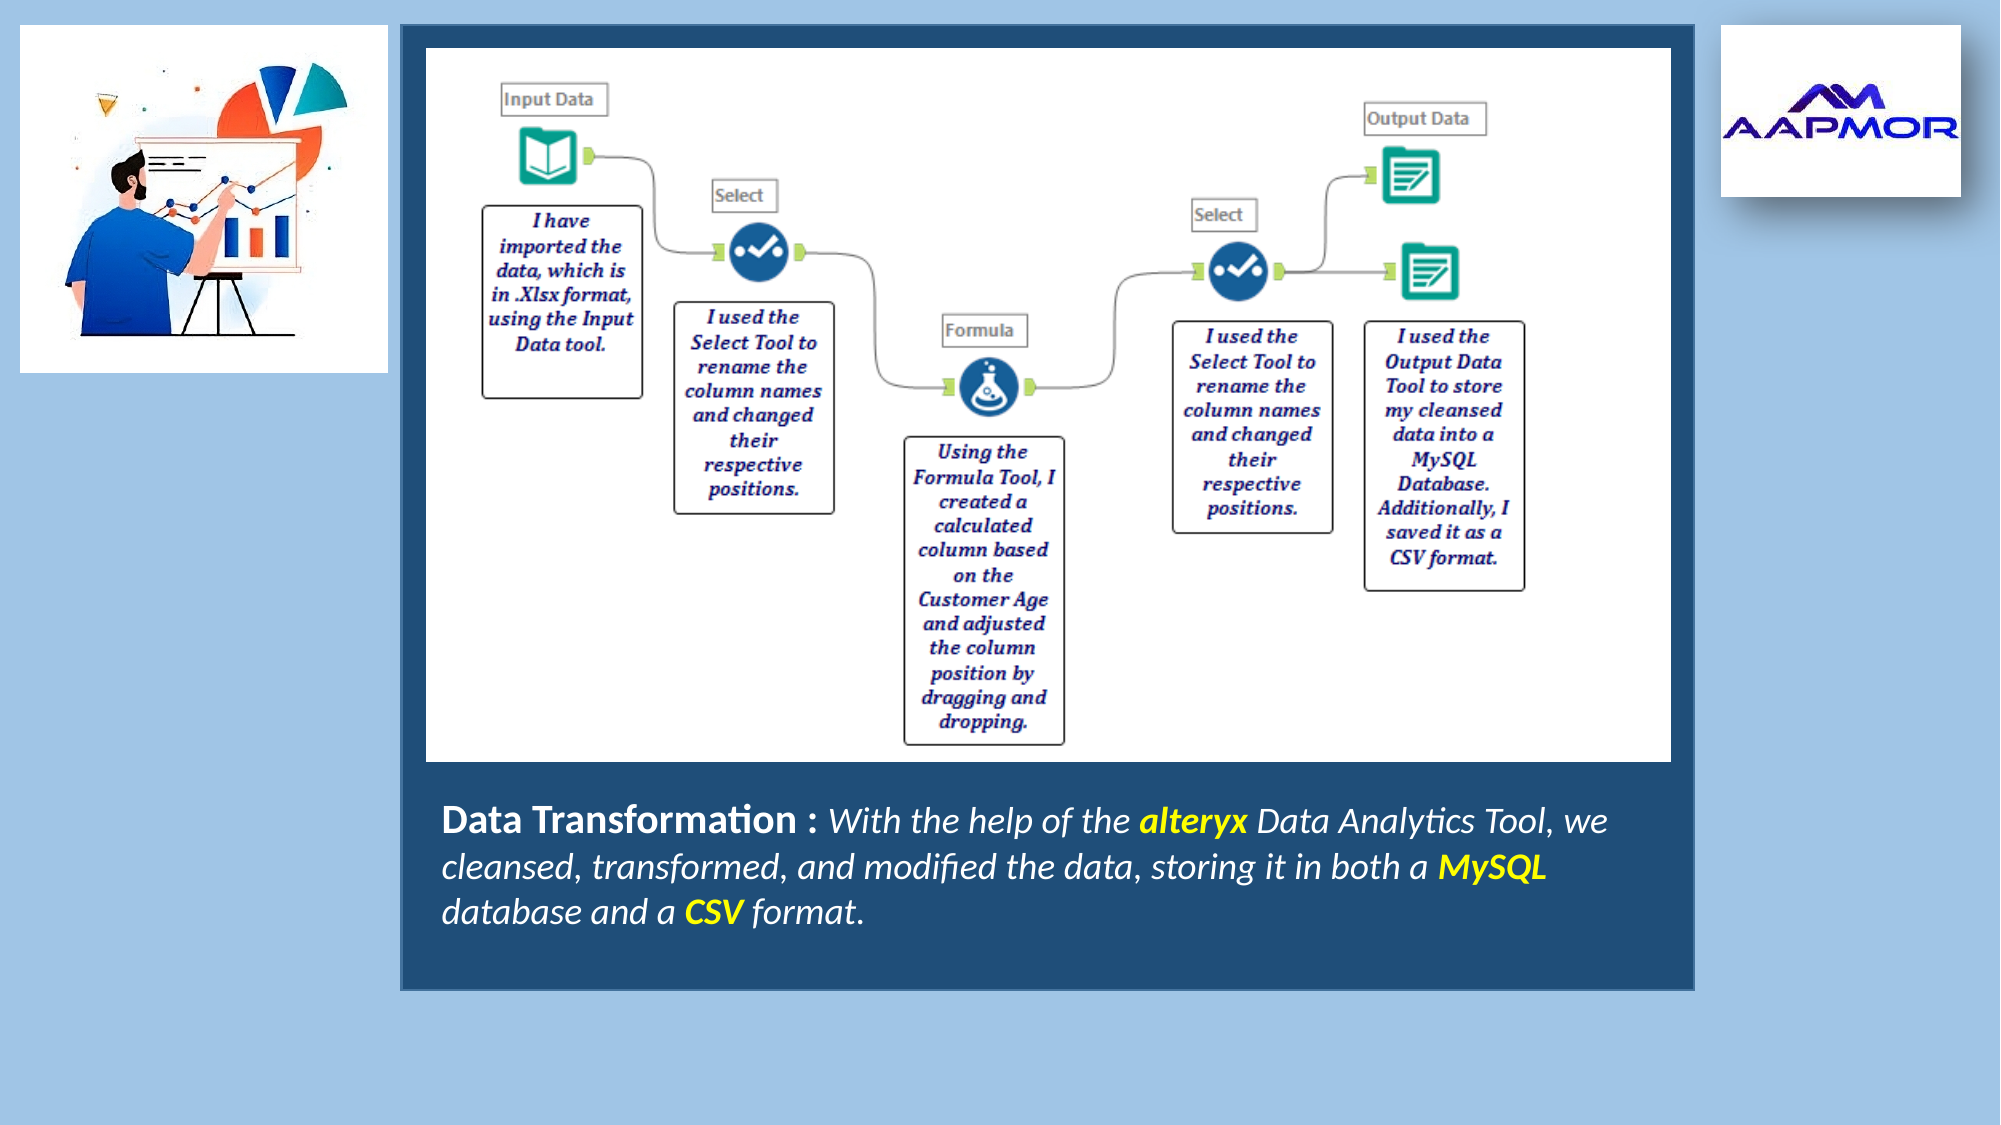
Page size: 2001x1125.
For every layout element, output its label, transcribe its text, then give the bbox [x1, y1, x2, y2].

picture [1721, 25, 1961, 197]
text_box Data Transformation : With the help of the alteryx Data Analytics Tool, we cleansed, transformed, and modified the data, storing it in both a MySQL database and a CSV format. [426, 784, 1671, 940]
picture [20, 25, 388, 373]
picture [426, 48, 1671, 762]
text_box [400, 24, 1695, 991]
